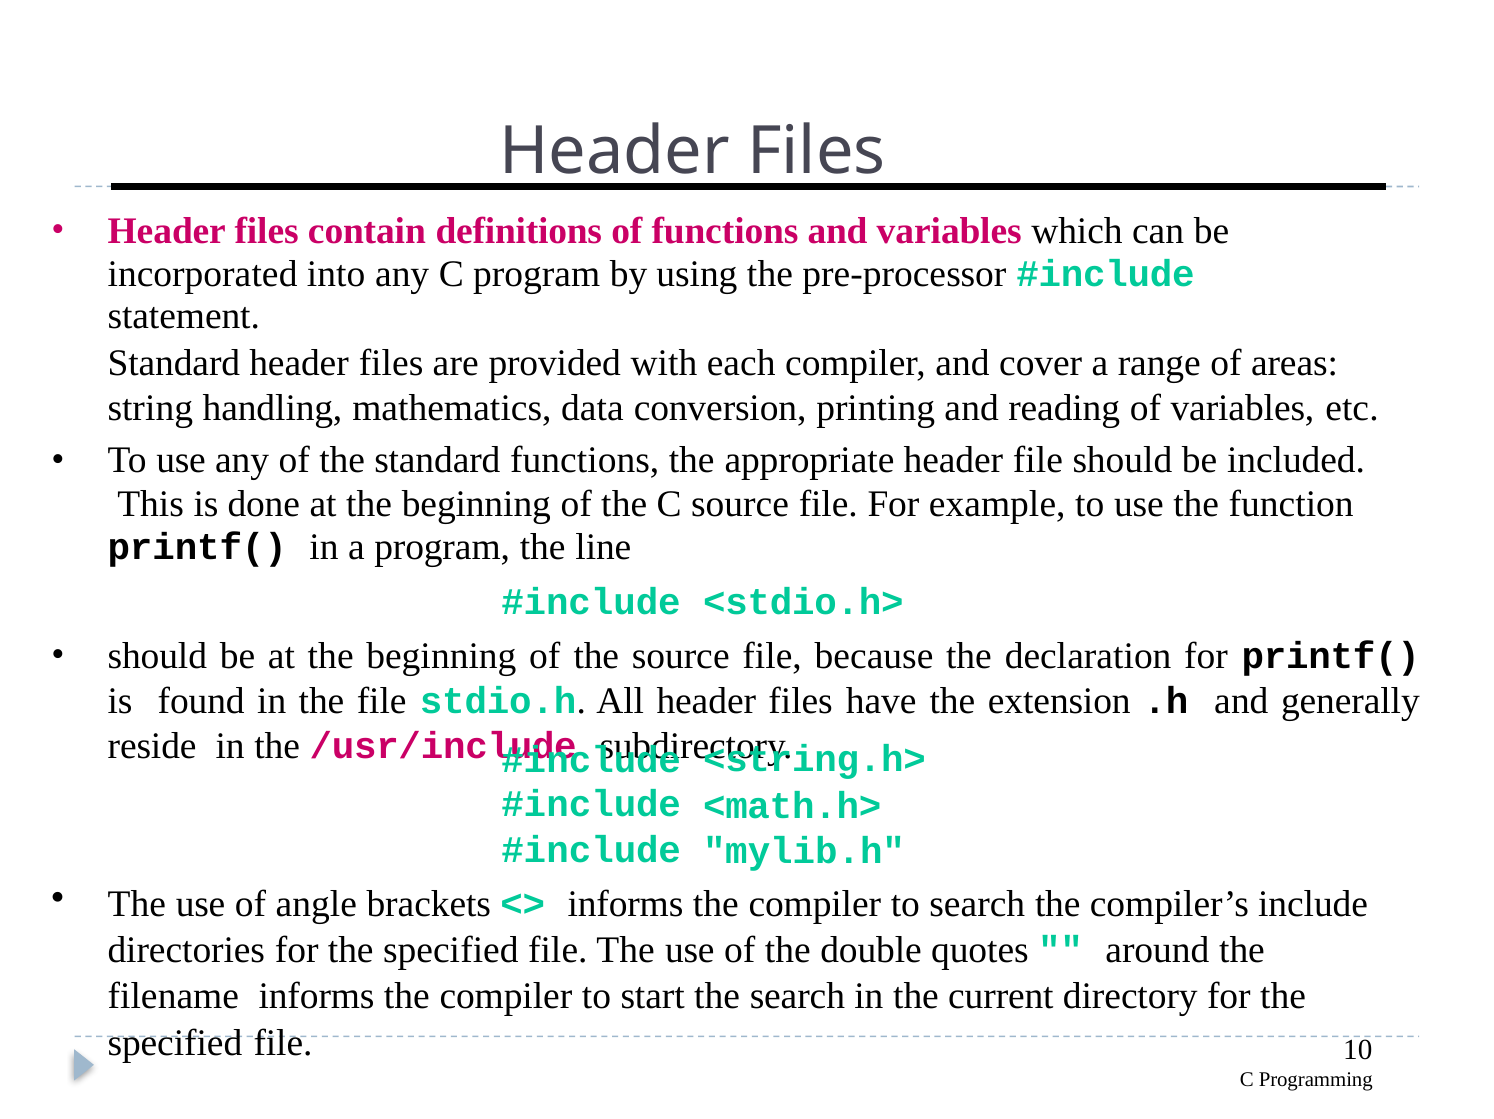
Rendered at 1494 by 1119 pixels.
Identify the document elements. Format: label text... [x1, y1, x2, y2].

text_box 10 C Programming [1235, 1063, 1374, 1091]
text_box The use of angle brackets <> informs the compiler to search the compiler’s include directories for the specified file. The use of the double quotes "" around the filename informs the compiler to start the search in the current directory for the specified file. [49, 877, 1396, 1063]
text_box <string.h> <math.h> "mylib.h" [701, 734, 930, 872]
title Header Files [74, 0, 1420, 187]
text_box #include #include #include [499, 734, 684, 870]
text_box Header files contain definitions of functions and variables which can be incorporated into any C program by using the pre-processor #include statement. Standard header files are provided with each compiler, and cover a range of areas: string handling, mathematics, data conversion, printing and reading of variables, etc. To use any of the standard functions, the appropriate header file should be included. This is done at the beginning of the C source file. For example, to use the function printf() in a program, the line #include <stdio.h> should be at the beginning of the source file, because the declaration for printf() is found in the file stdio.h. All header files have the extension .h and generally reside in the /usr/include subdirectory. [49, 205, 1421, 766]
